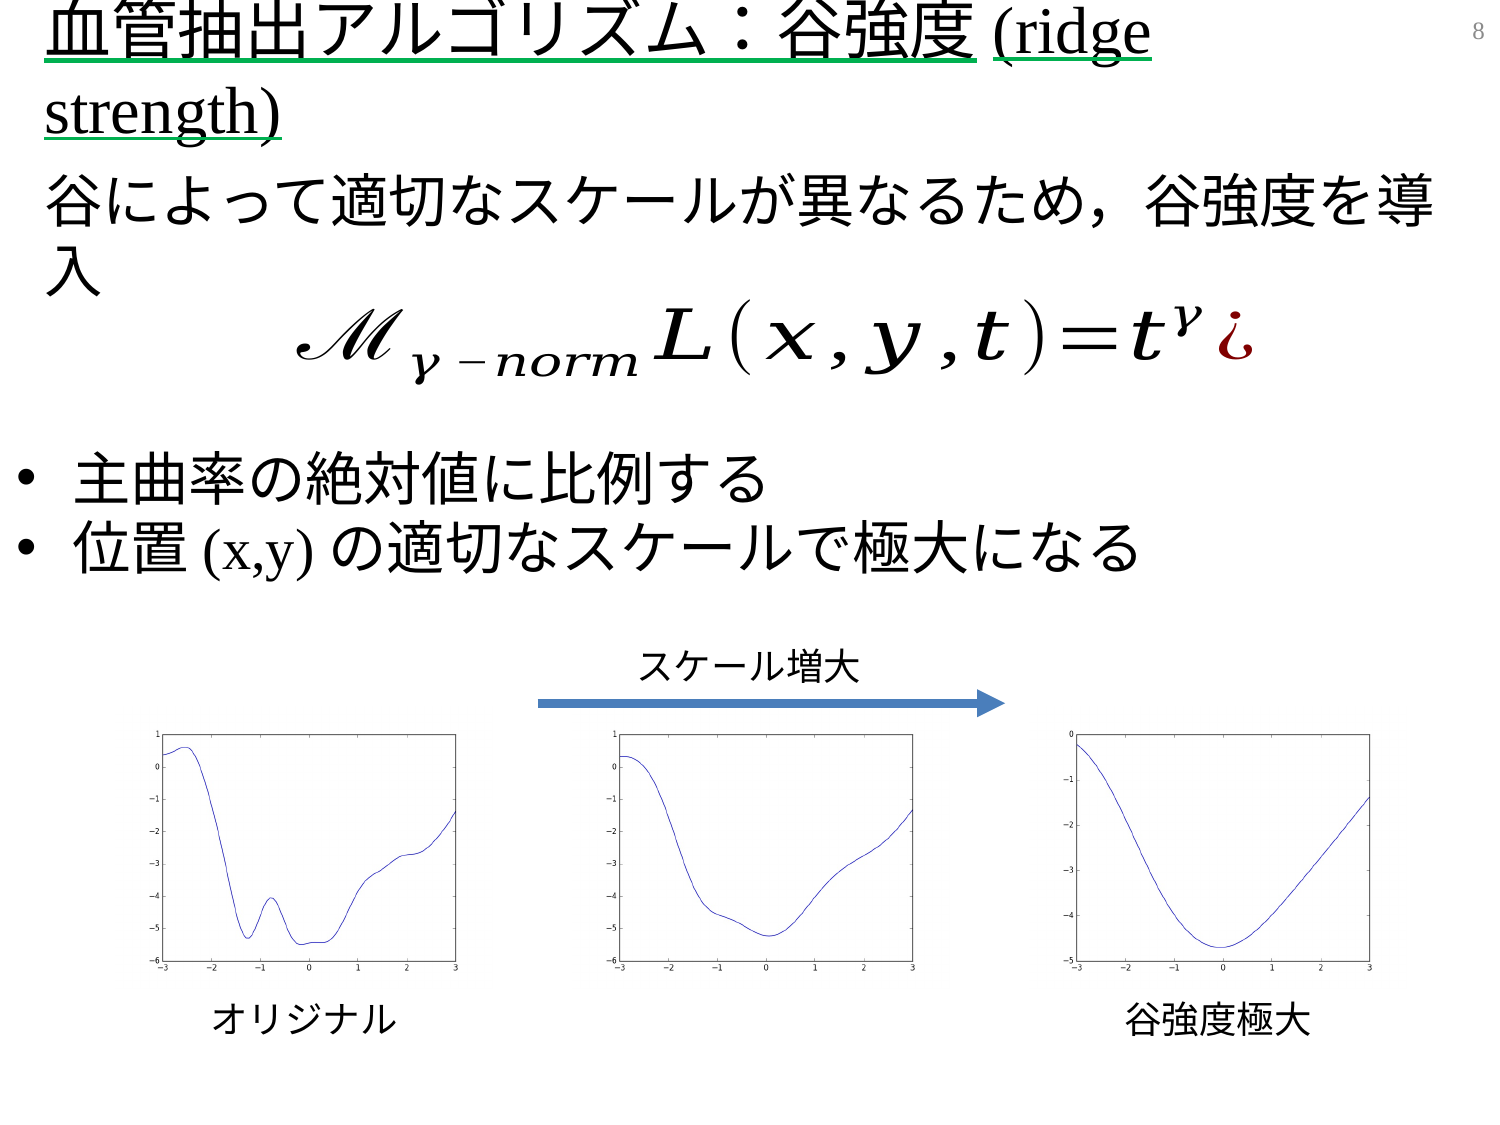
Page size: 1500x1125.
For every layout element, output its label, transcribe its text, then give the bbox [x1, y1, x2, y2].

picture [1029, 706, 1407, 990]
slide_number 7 [1149, 0, 1500, 60]
text_box 谷によって適切なスケールが異なるため，谷強度を導入 [29, 156, 1500, 311]
text_box スケール増大 [621, 635, 876, 696]
picture [115, 705, 493, 990]
picture [572, 705, 950, 990]
text_box 谷強度極大 [1109, 997, 1327, 1049]
text_box オリジナル [195, 997, 413, 1049]
title 血管抽出アルゴリズム：谷強度(ridge strength) [29, 30, 1407, 102]
